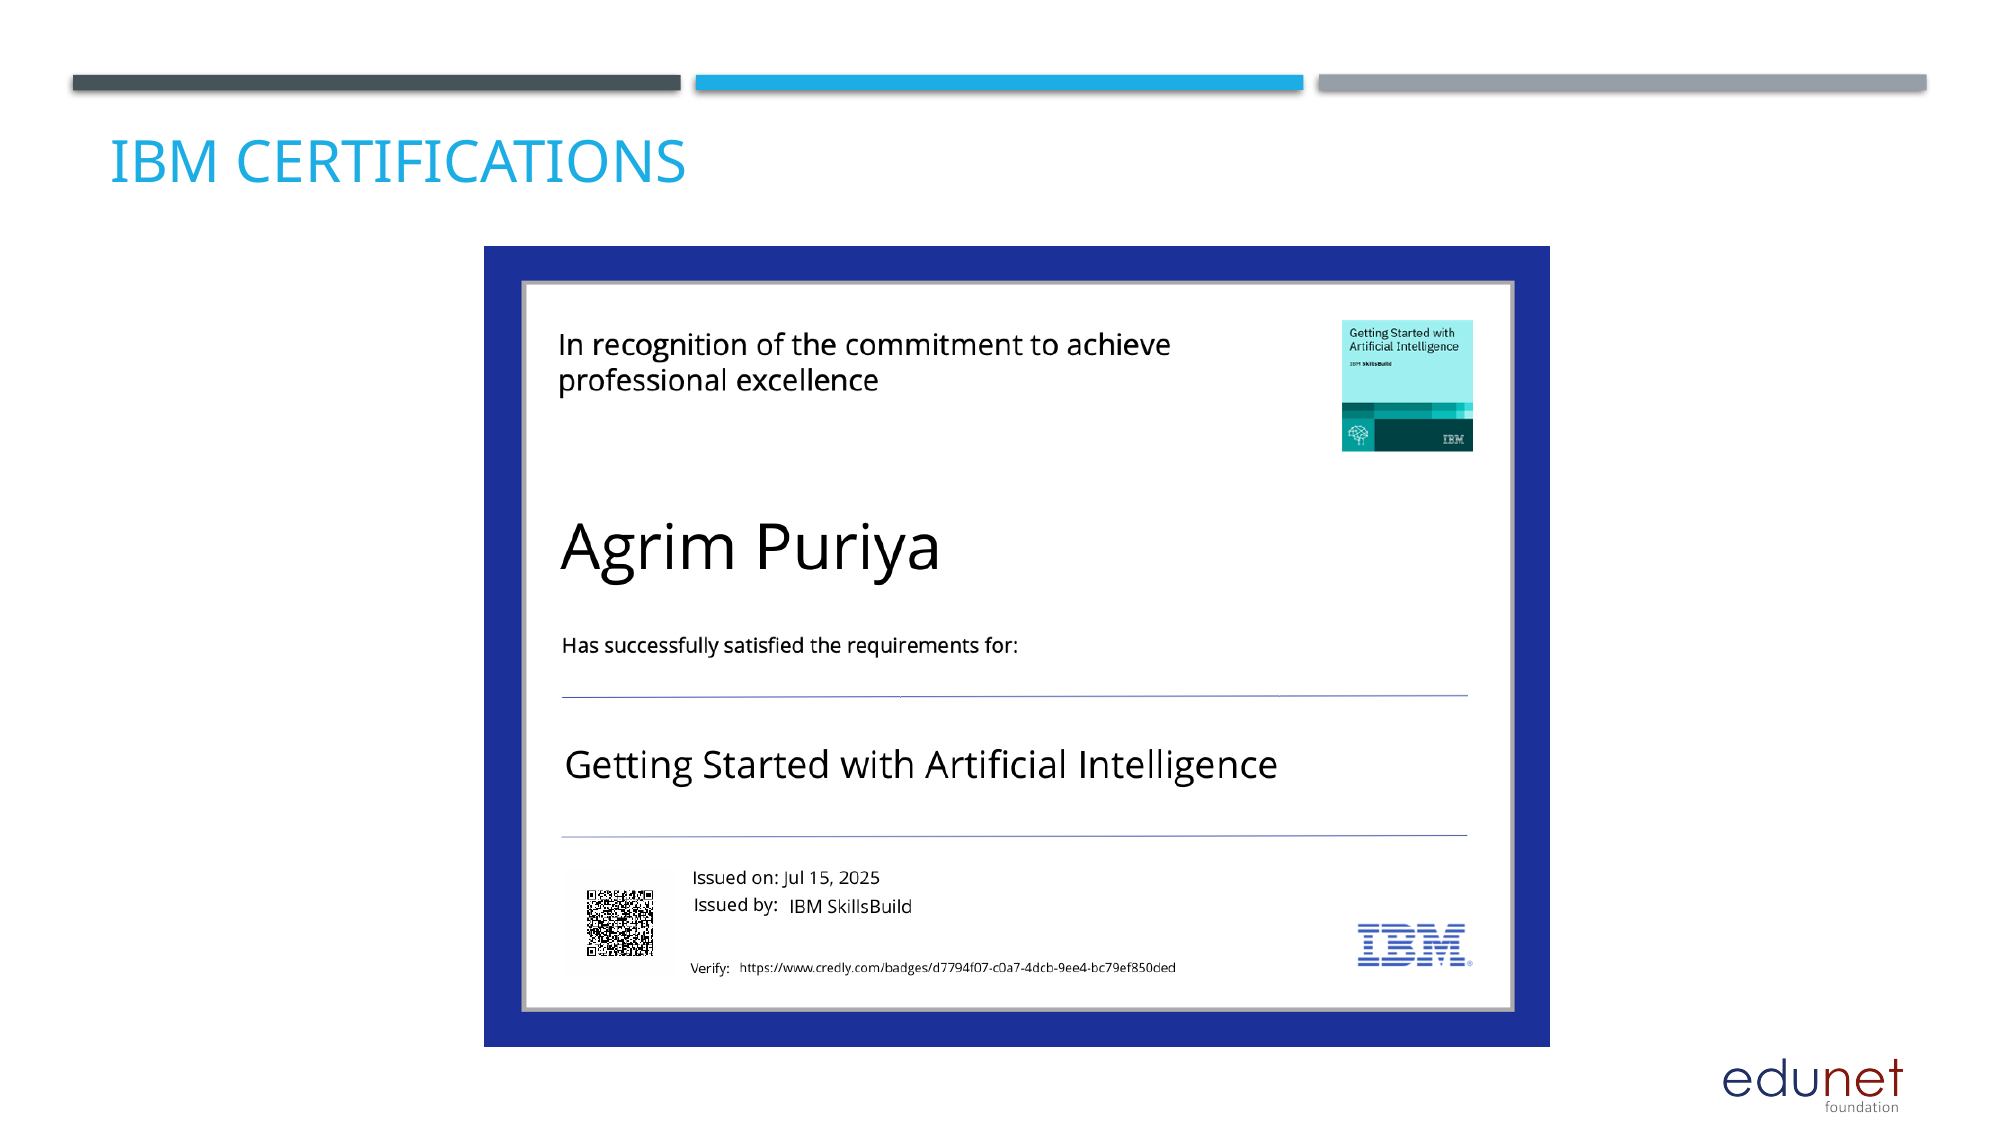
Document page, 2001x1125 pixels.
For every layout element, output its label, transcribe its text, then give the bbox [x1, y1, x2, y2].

picture [1719, 1056, 1905, 1116]
picture [484, 246, 1551, 1070]
title IBM Certifications [95, 115, 1905, 203]
